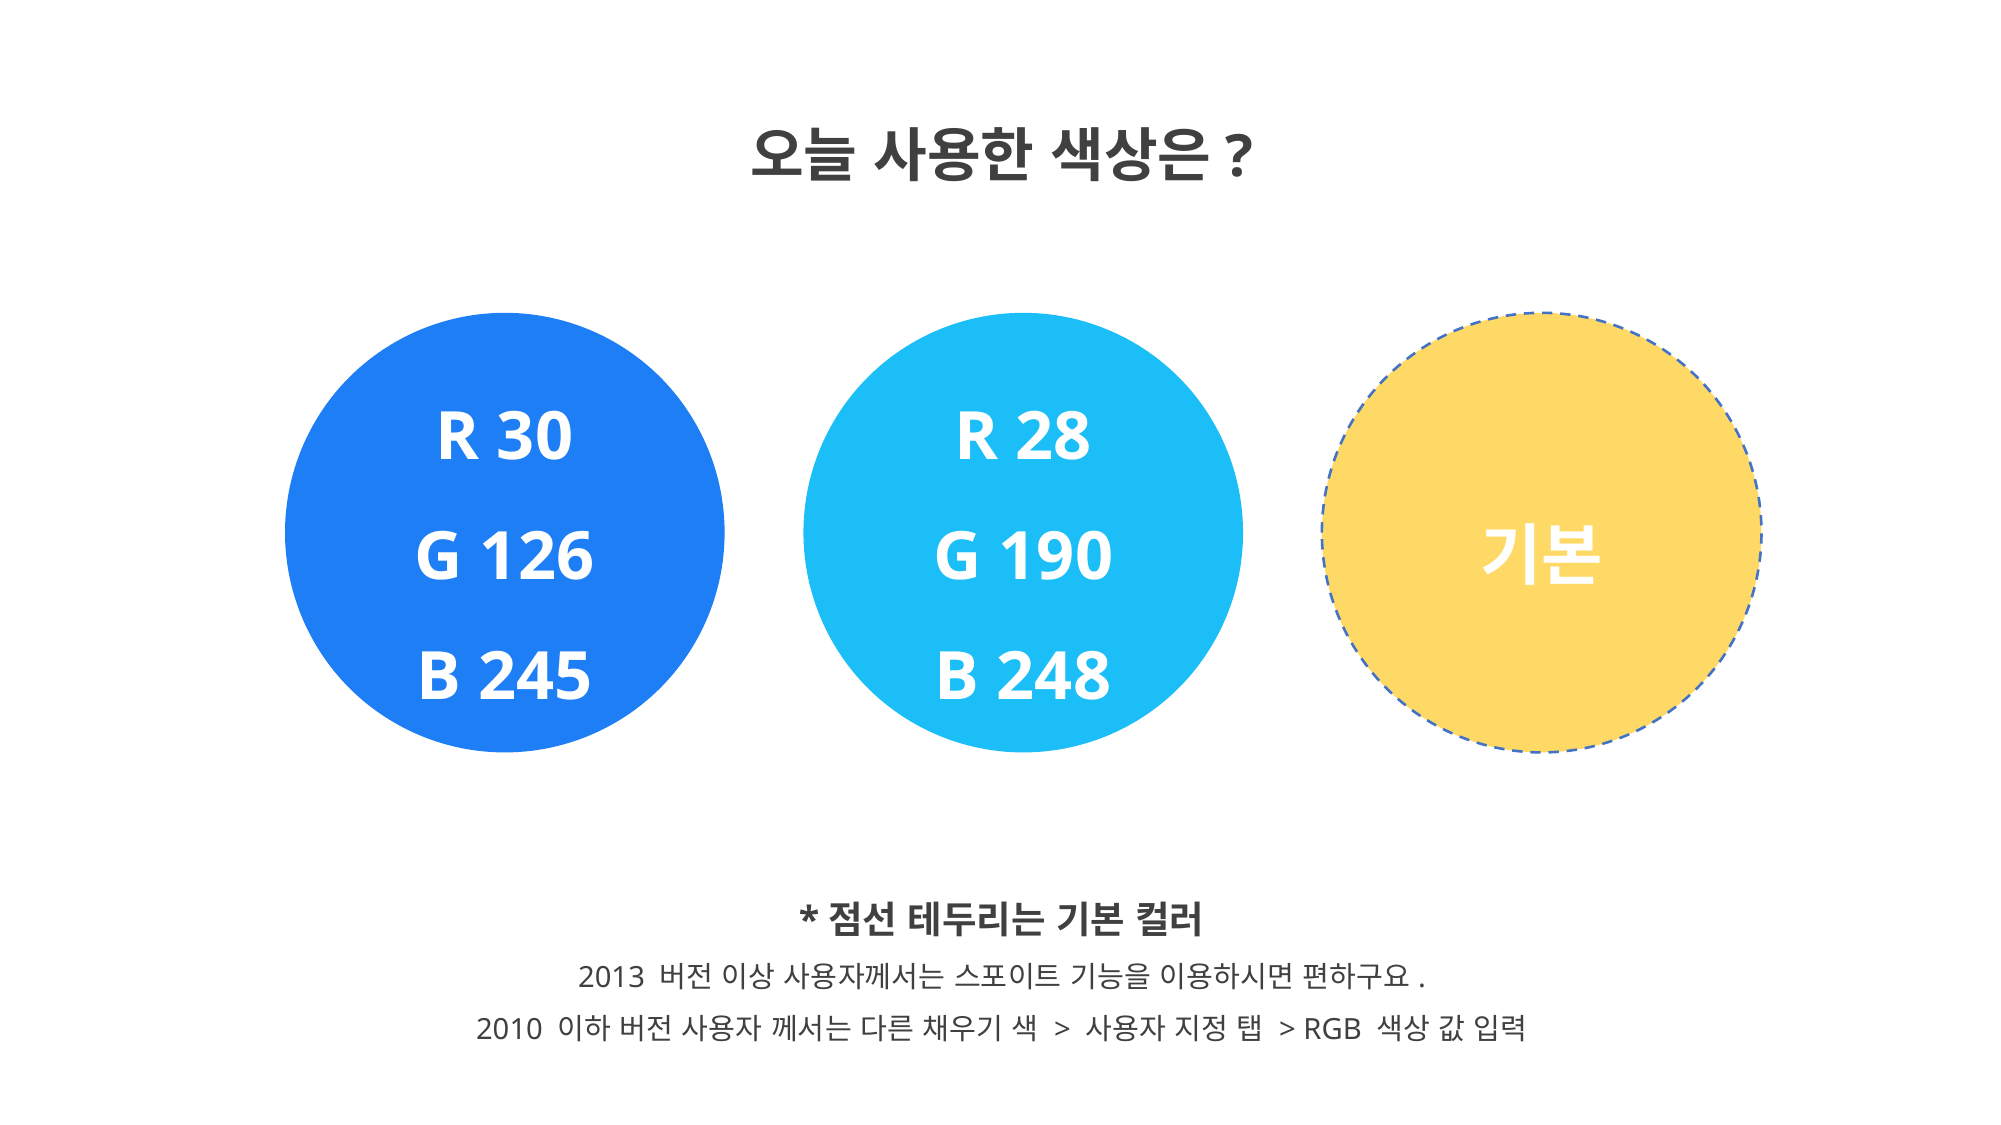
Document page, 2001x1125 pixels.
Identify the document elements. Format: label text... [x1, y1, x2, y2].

text_box R 28 G 190 B 248 [802, 311, 1245, 754]
text_box 기본 [1320, 311, 1763, 754]
text_box R 30 G 126 B 245 [283, 311, 726, 754]
text_box *점선 테두리는 기본 컬러 2013 버전 이상 사용자께서는 스포이트 기능을 이용하시면 편하구요. 2010 이하 버전 사용자 께서는 다른 채우기 색 > 사용자 지정 탭 > RGB 색상 값 입력 [402, 865, 1601, 1053]
text_box 오늘 사용한 색상은? [654, 75, 1350, 196]
